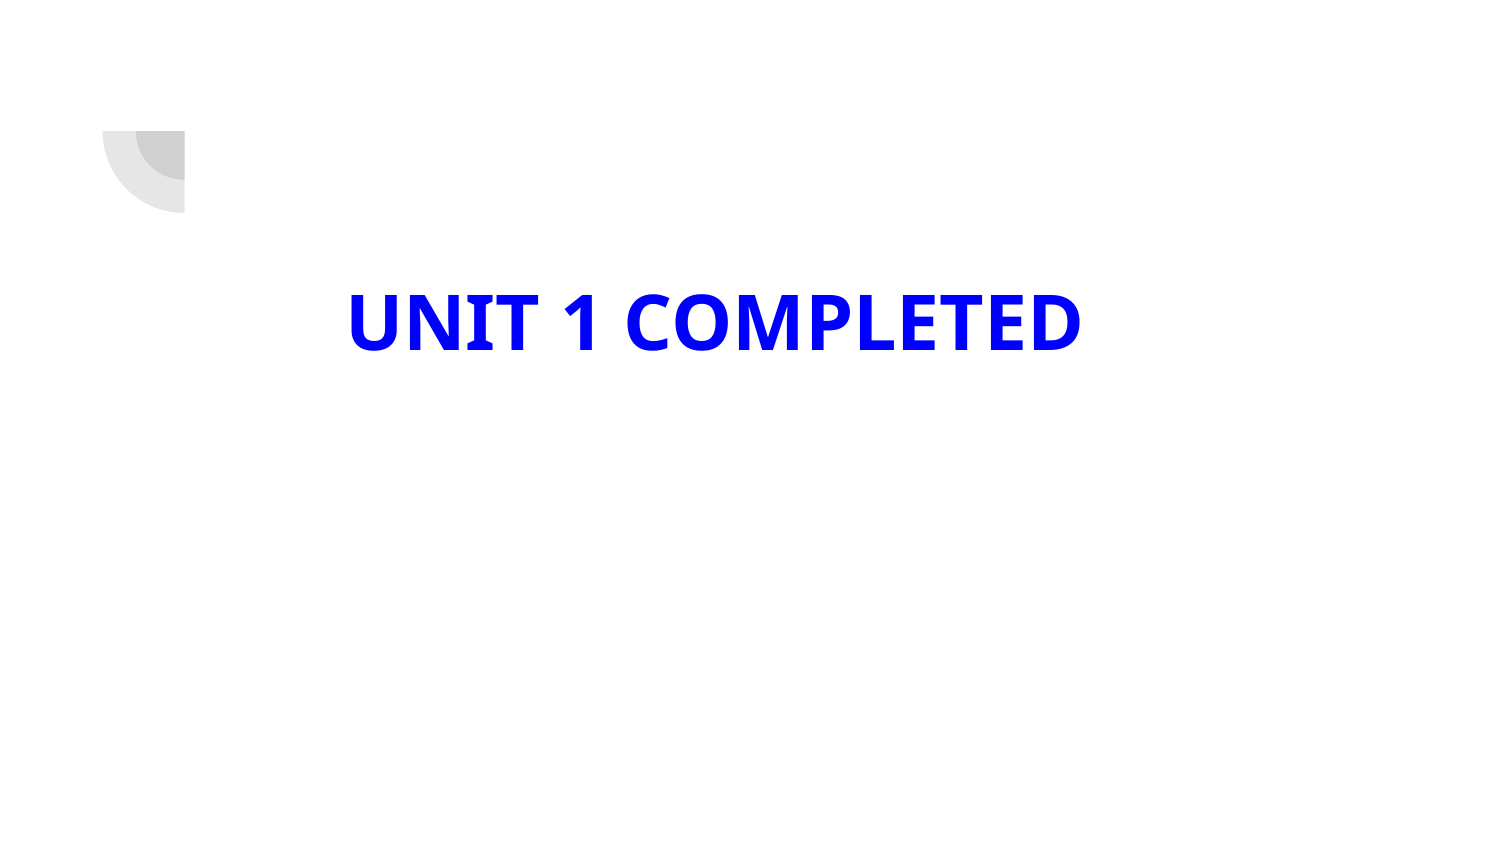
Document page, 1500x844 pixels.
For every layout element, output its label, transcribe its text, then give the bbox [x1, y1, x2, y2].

title UNIT 1 COMPLETED [138, 257, 1292, 422]
